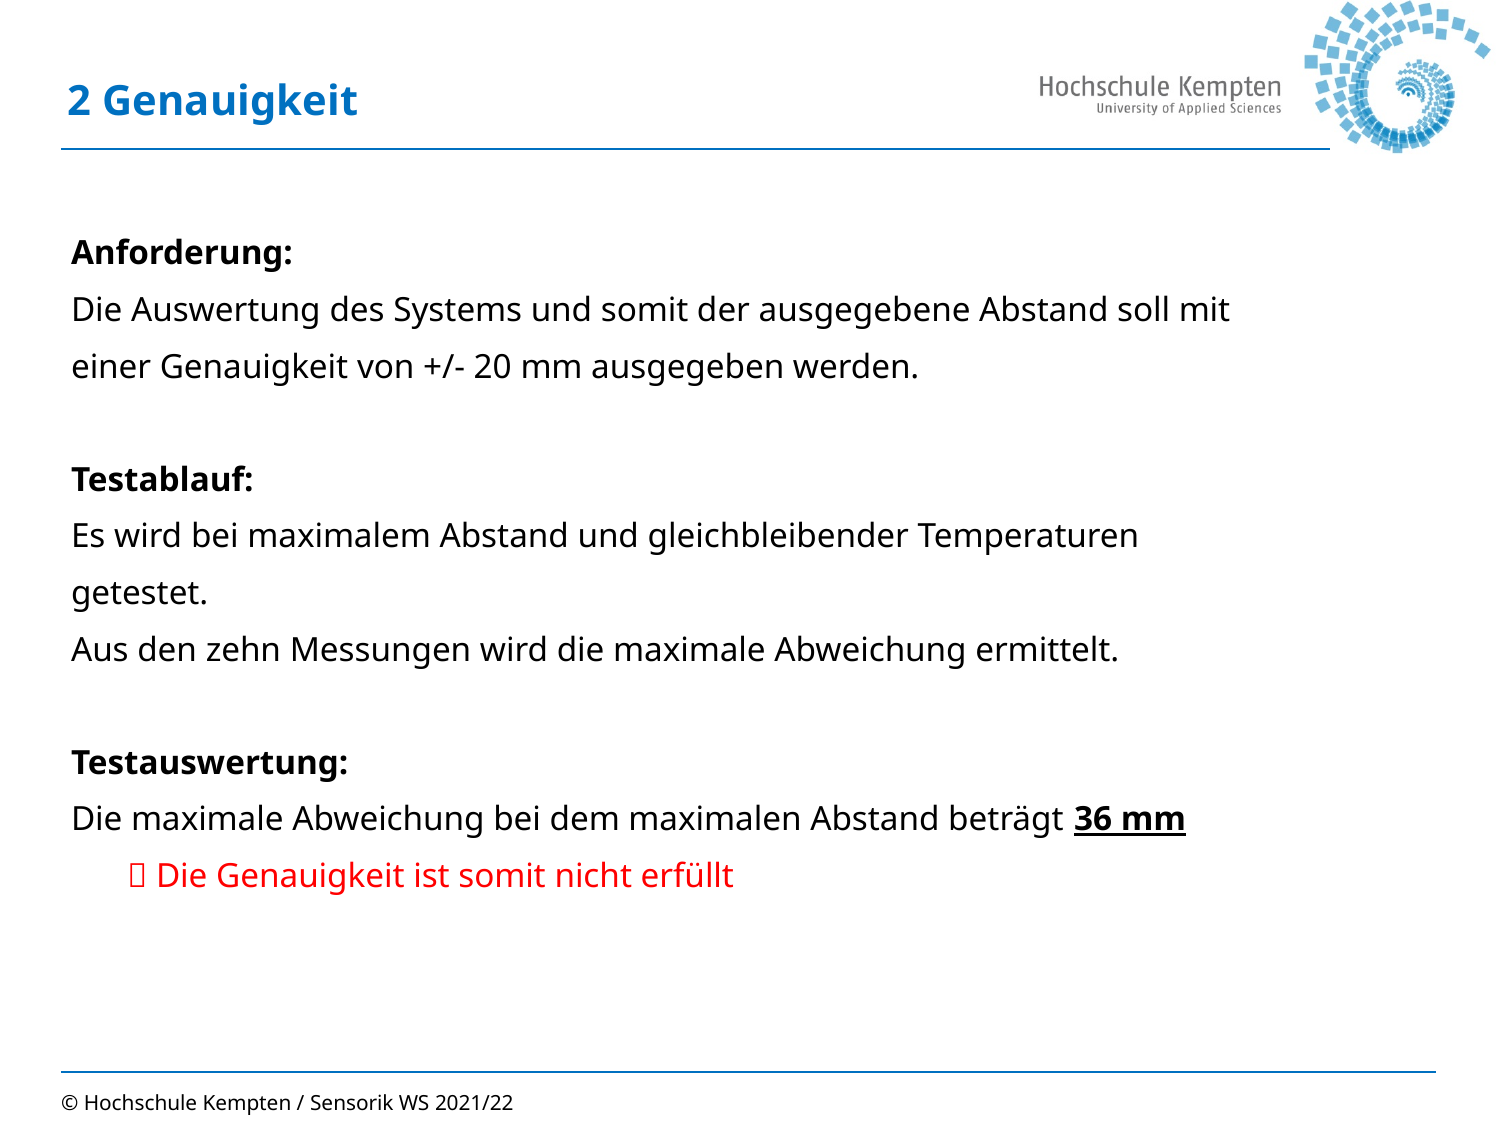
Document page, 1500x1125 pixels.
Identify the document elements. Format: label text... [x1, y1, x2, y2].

title 2 Genauigkeit [67, 45, 937, 124]
footer © Hochschule Kempten / Sensorik WS 2021/22 [60, 1073, 1242, 1116]
list Anforderung: Die Auswertung des Systems und somit der ausgegebene Abstand soll mit einer Genauigkeit von +/- 20 mm ausgegeben werden. Testablauf: Es wird bei maximalem Abstand und gleichbleibender Temperaturen getestet. Aus den zehn Messungen wird die maximale Abweichung ermittelt. Testauswertung: Die maximale Abweichung bei dem maximalen Abstand beträgt 36 mm  Die Genauigkeit ist somit nicht erfüllt [71, 231, 1408, 977]
picture [1037, 0, 1500, 155]
